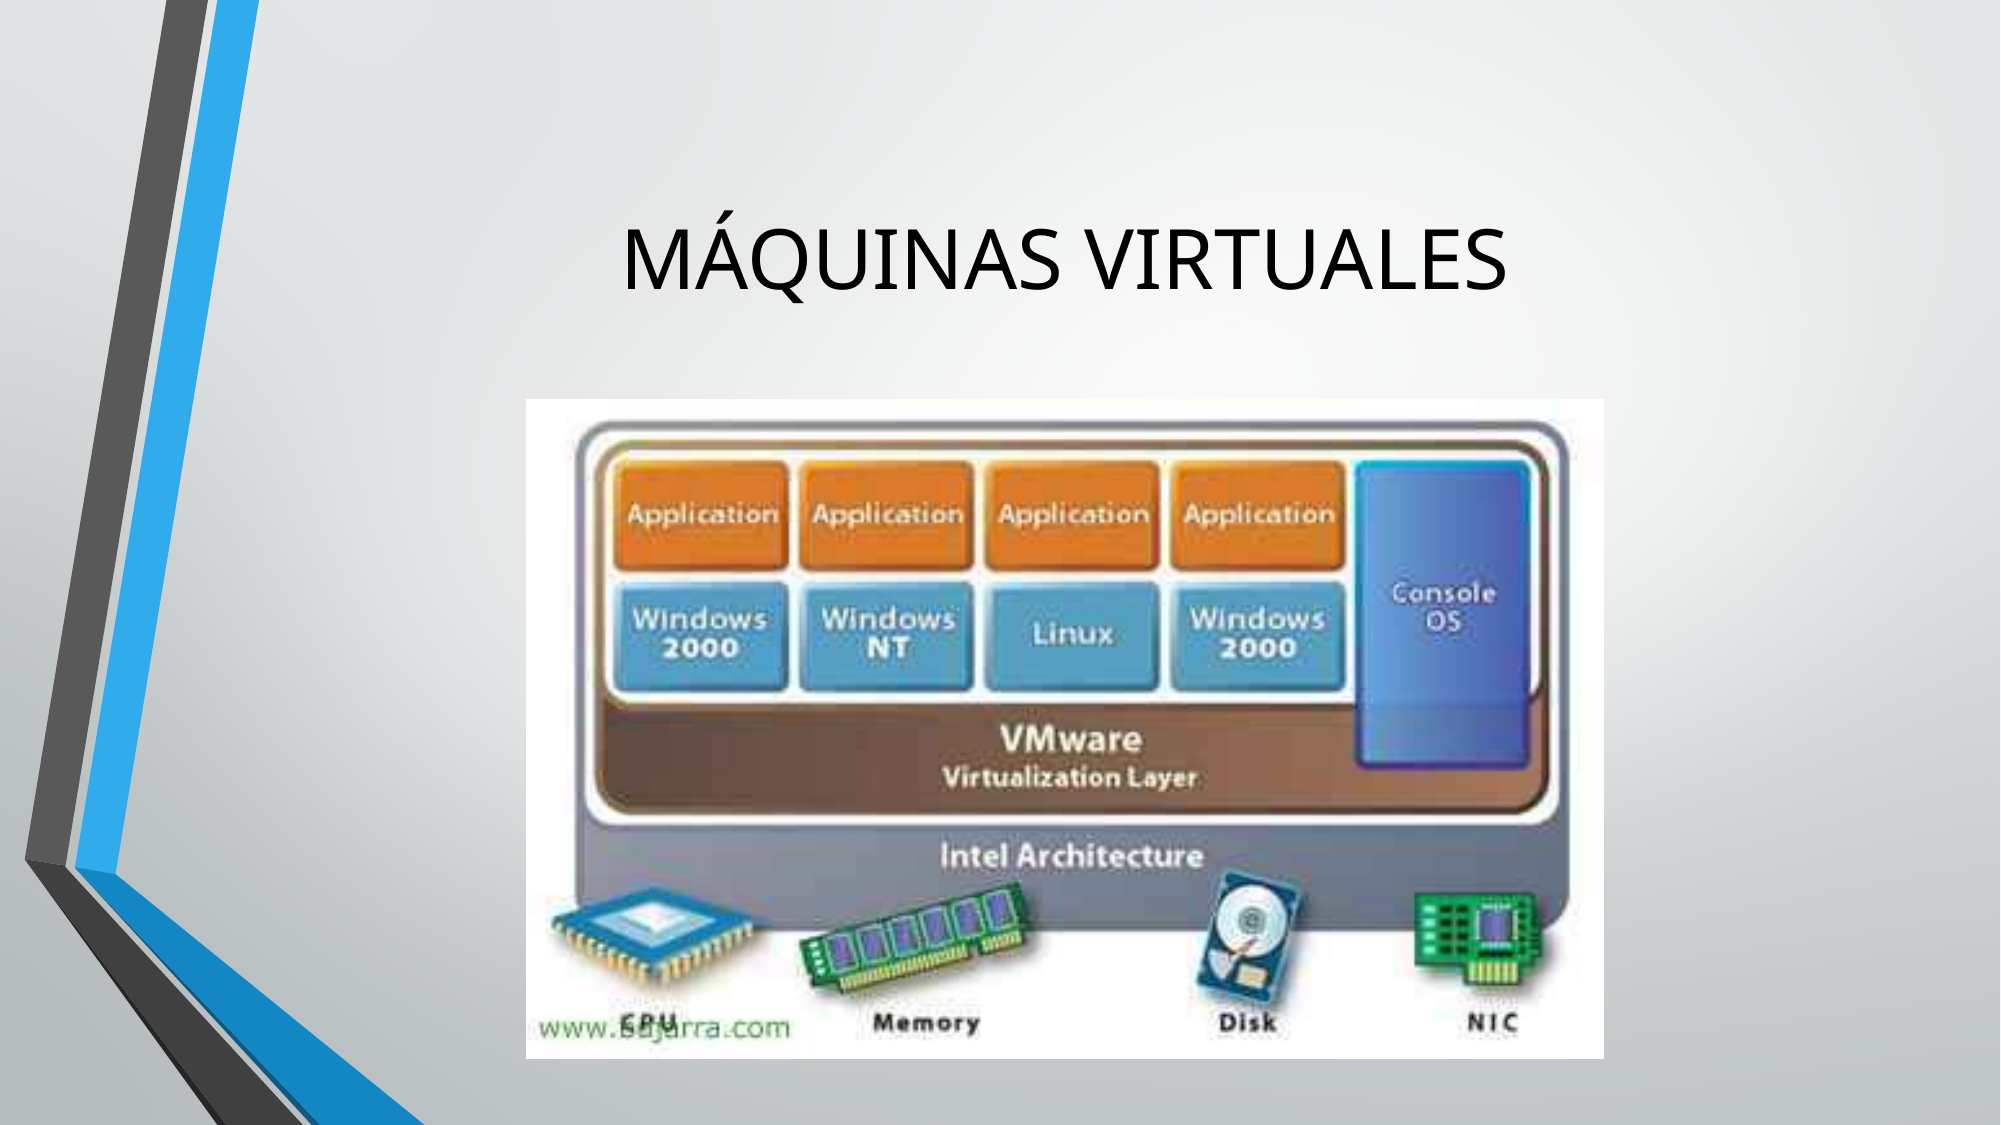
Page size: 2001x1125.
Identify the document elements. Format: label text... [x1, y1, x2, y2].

picture [526, 399, 1604, 1059]
title MÁQUINAS VIRTUALES [243, 112, 1887, 400]
